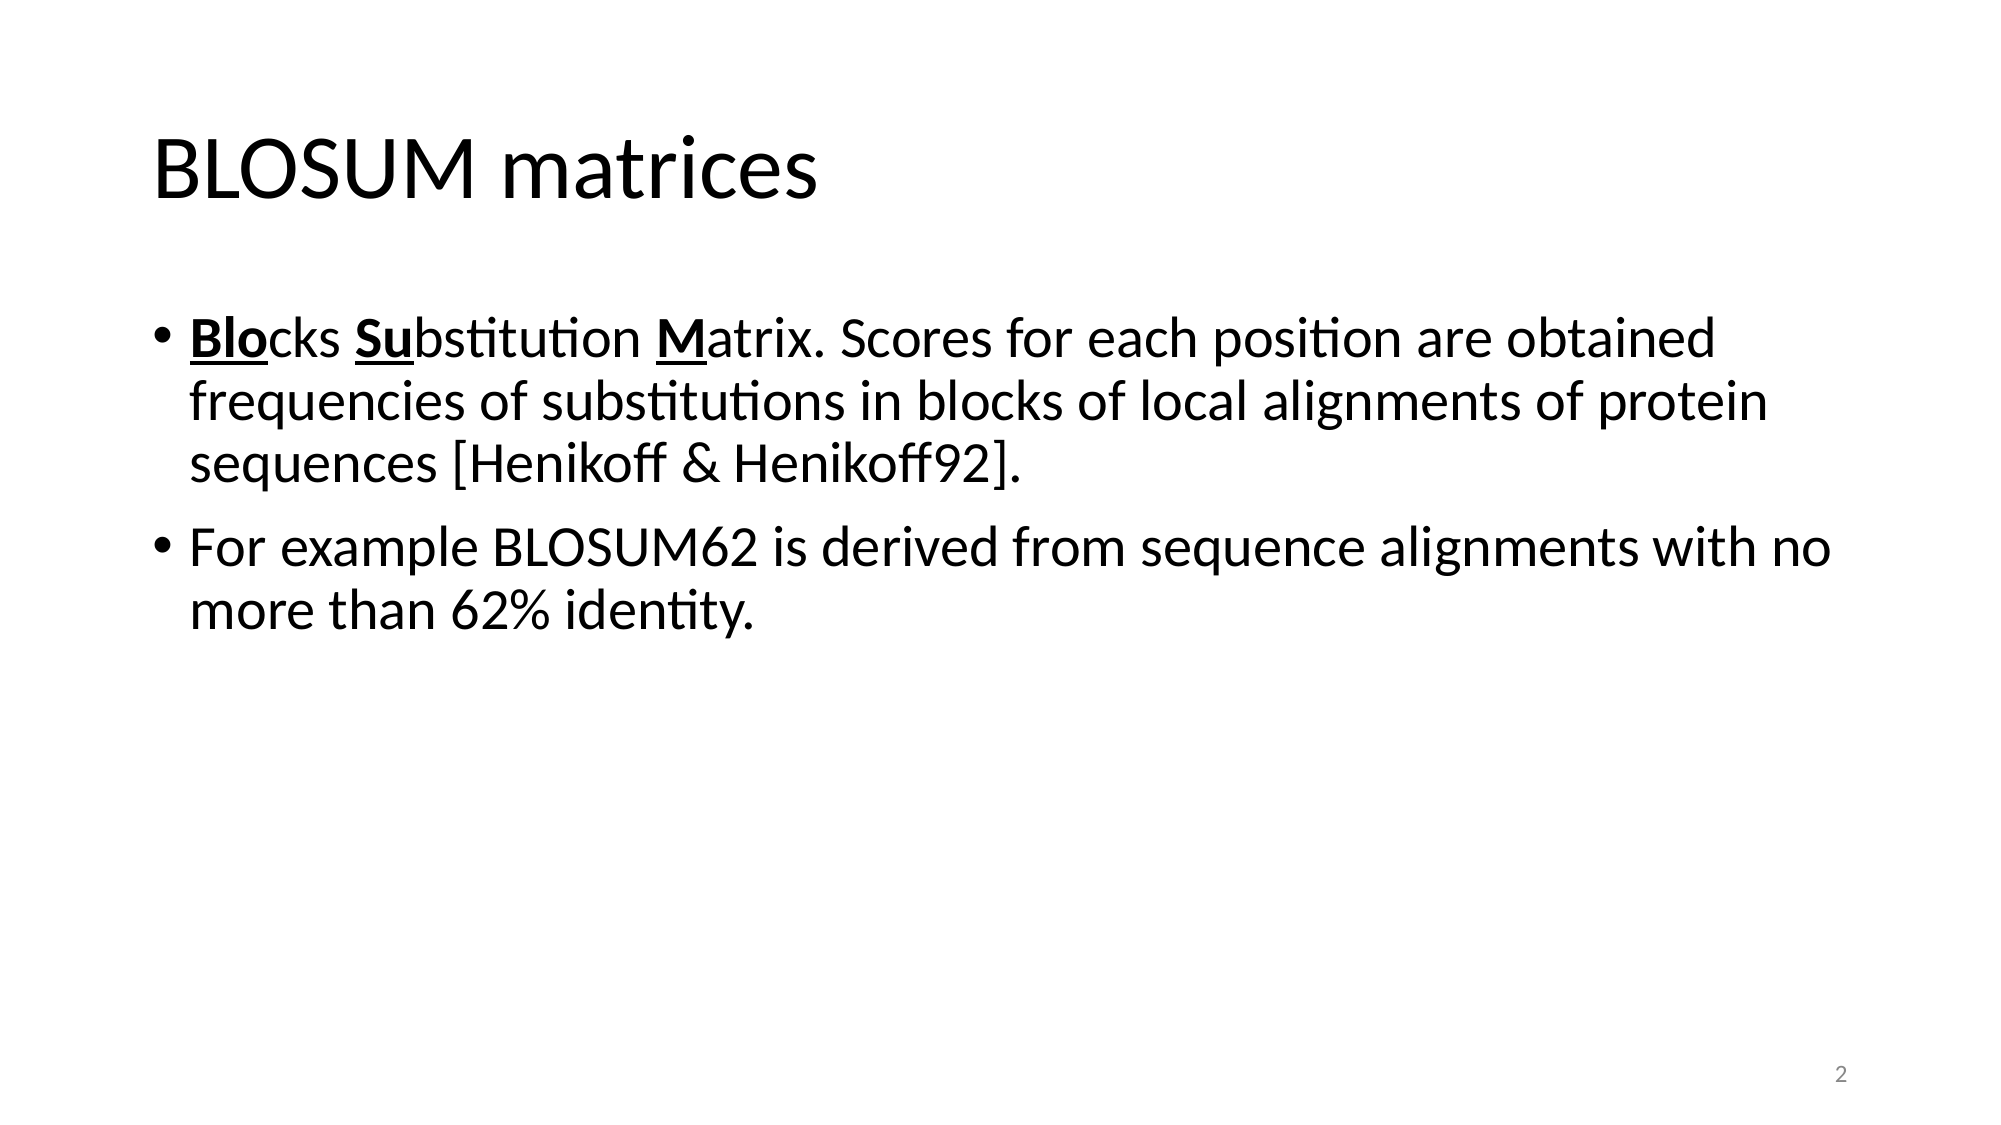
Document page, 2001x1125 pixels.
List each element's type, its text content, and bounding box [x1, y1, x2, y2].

slide_number ‹#› [1412, 1042, 1863, 1103]
list Blocks Substitution Matrix. Scores for each position are obtained frequencies of substitutions in blocks of local alignments of protein sequences [Henikoff & Henikoff92]. For example BLOSUM62 is derived from sequence alignments with no more than 62% identity. [137, 299, 1863, 1014]
title BLOSUM matrices [137, 59, 1863, 278]
